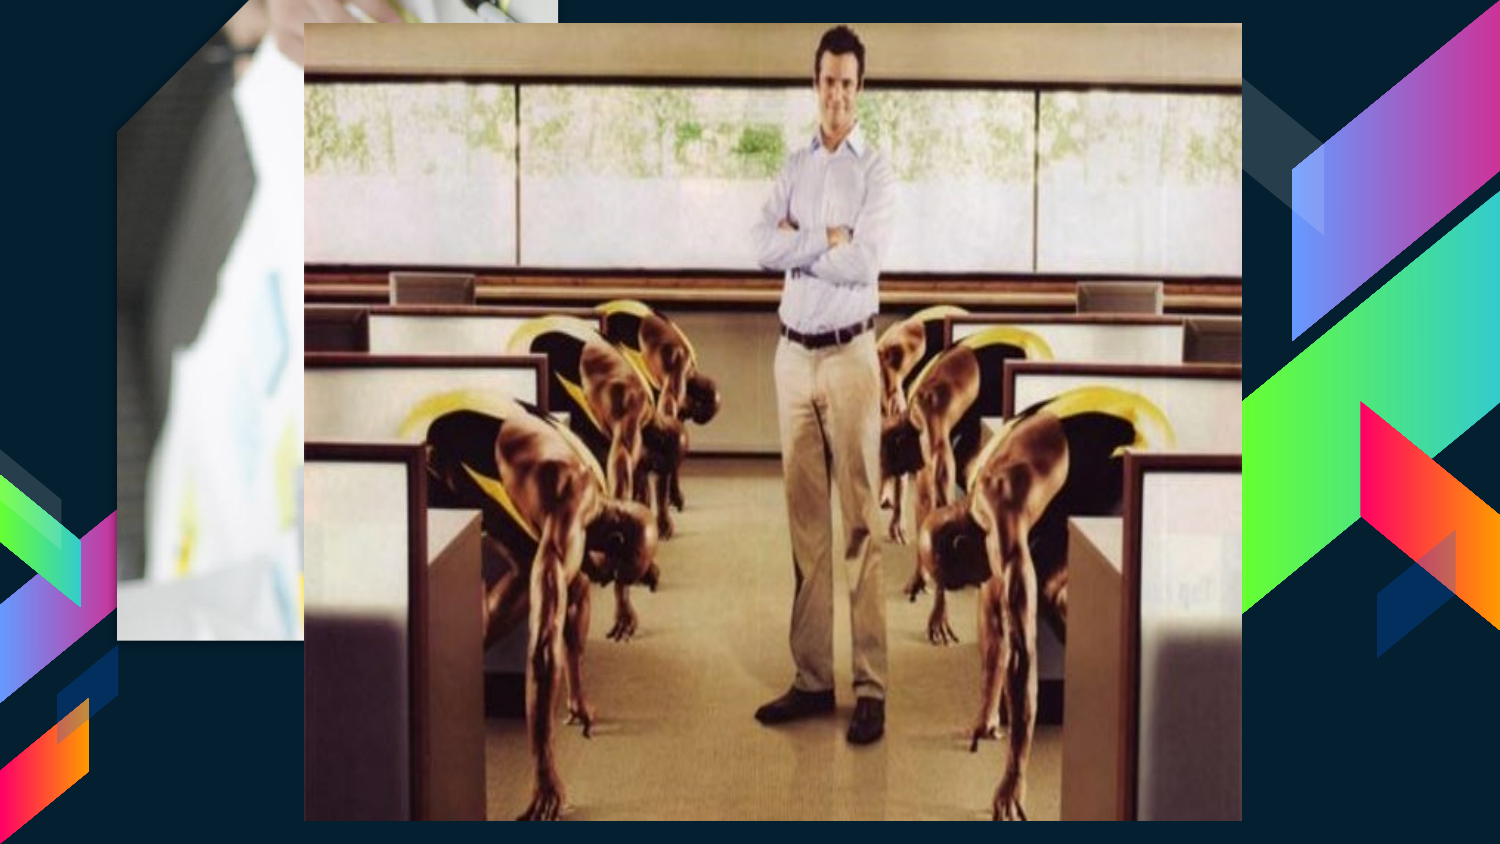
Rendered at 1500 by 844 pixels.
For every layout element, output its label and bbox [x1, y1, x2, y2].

picture [17, 0, 1242, 821]
